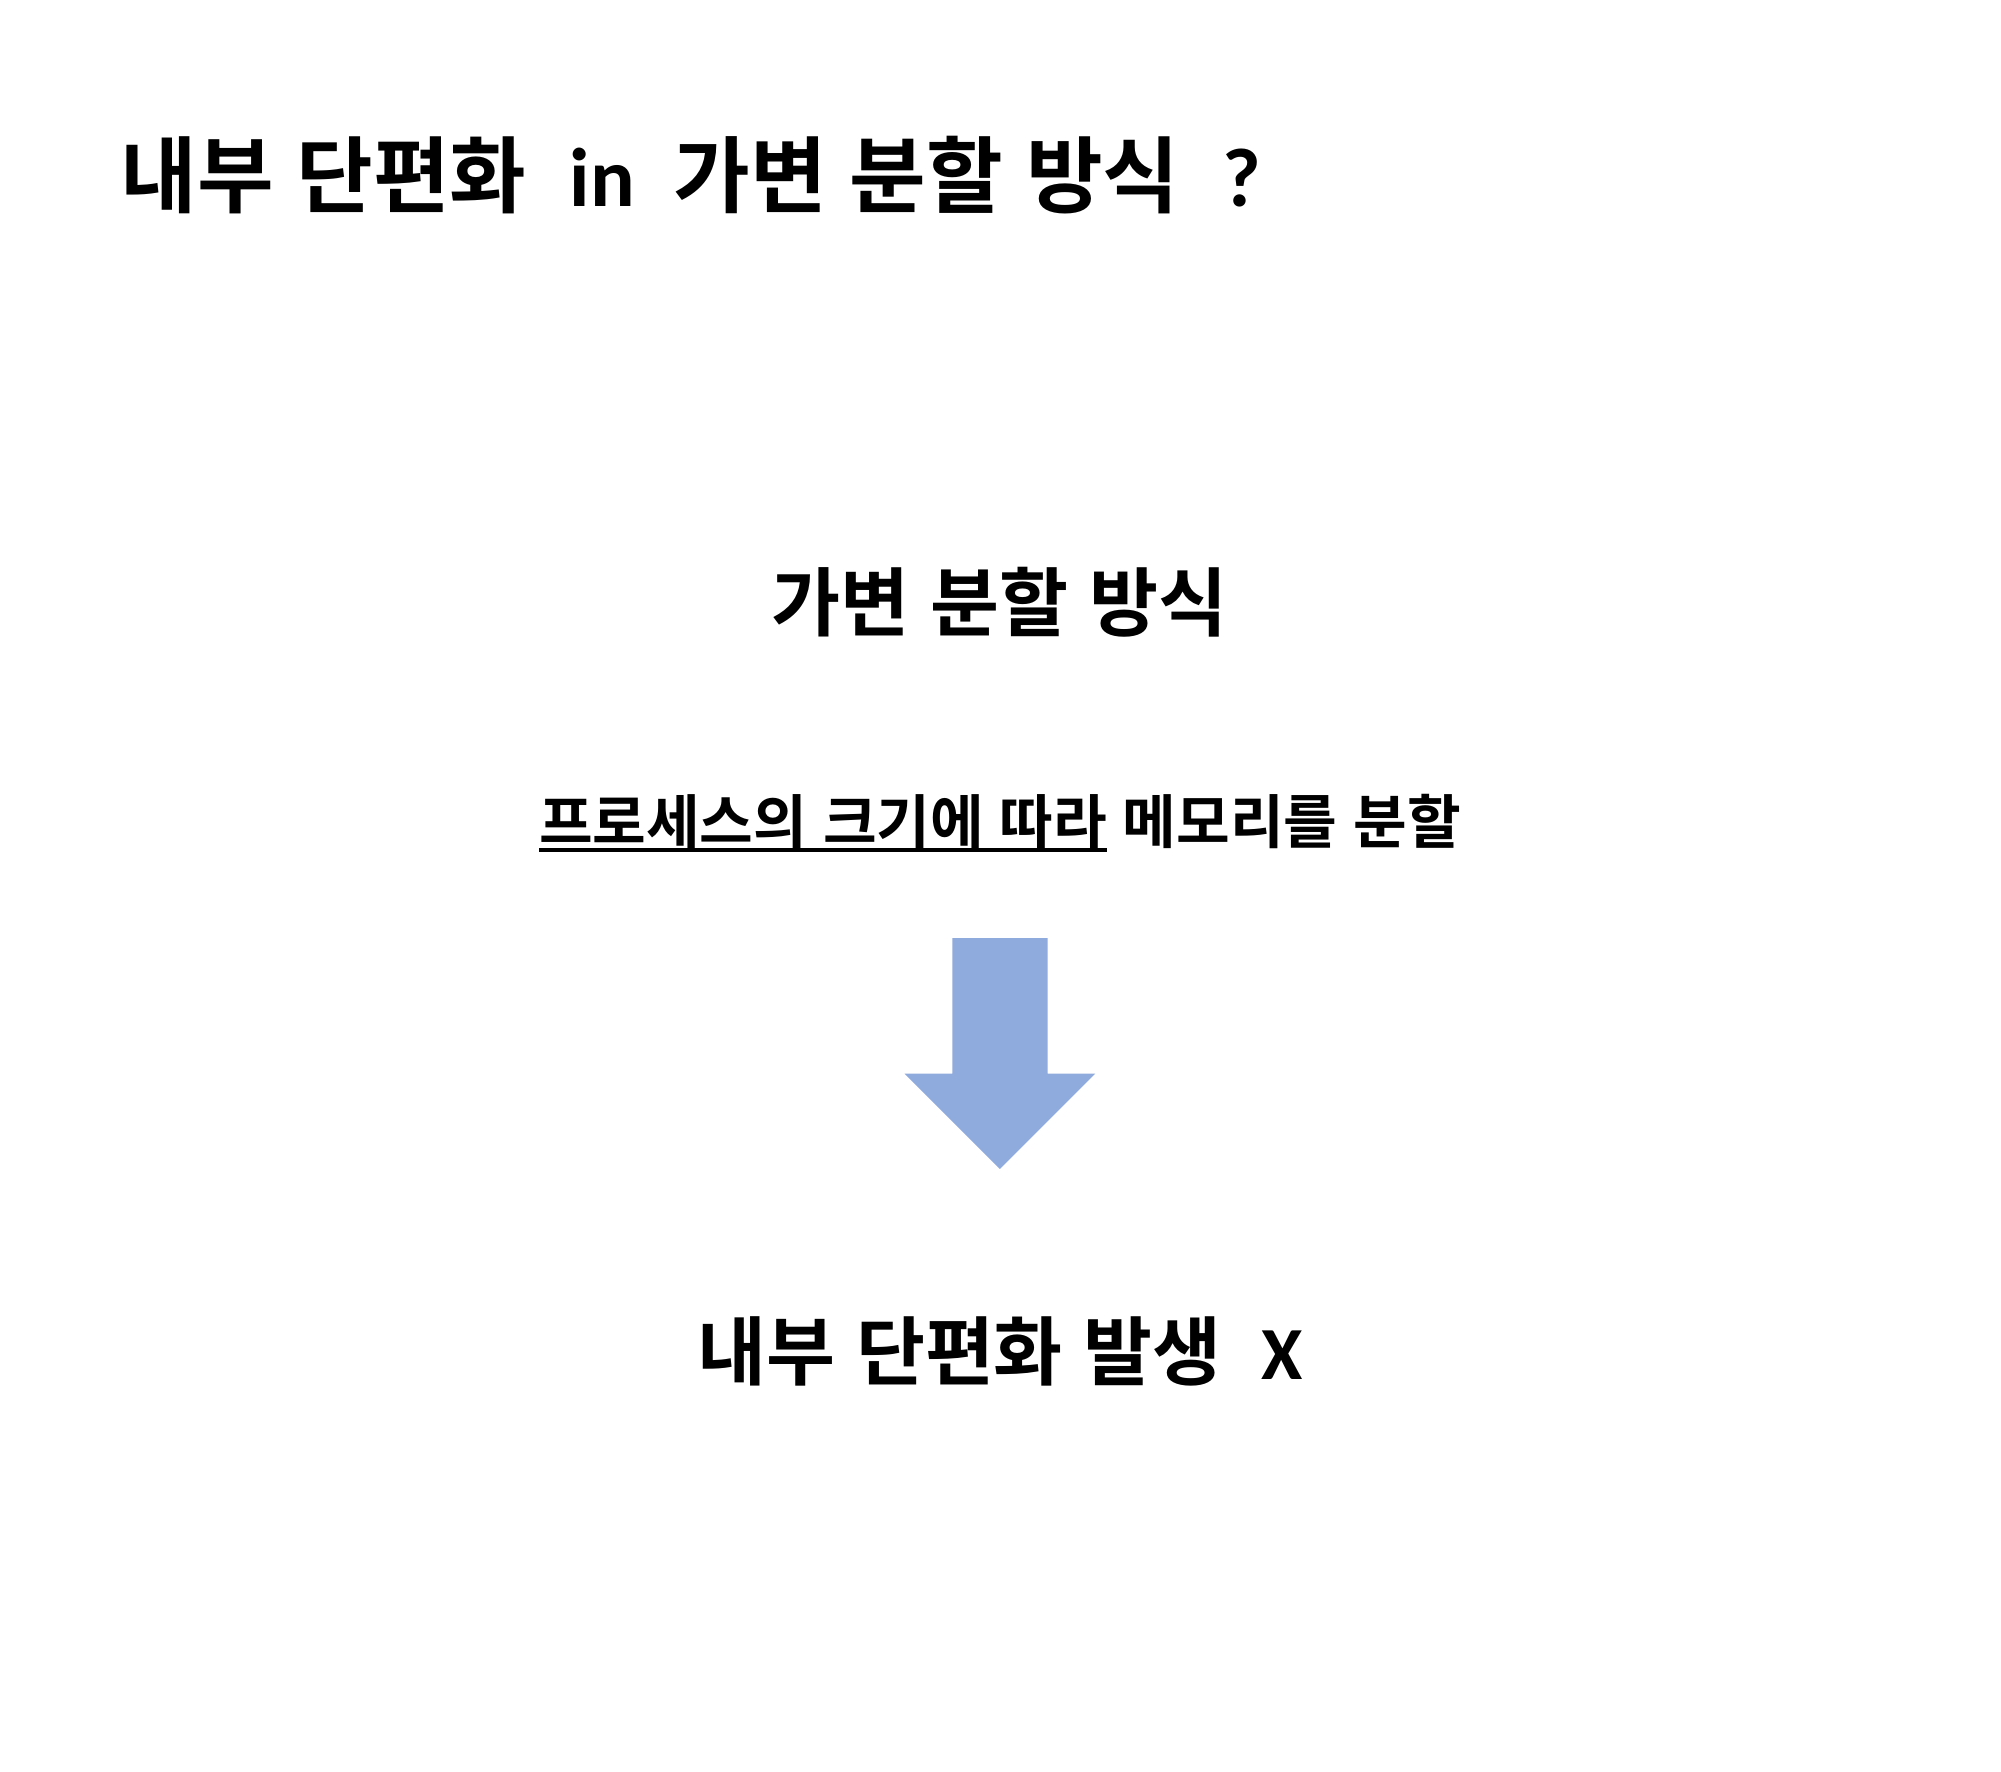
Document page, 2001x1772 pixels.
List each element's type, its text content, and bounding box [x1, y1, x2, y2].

text_box [902, 937, 1098, 1171]
text_box 가변 분할 방식 프로세스의 크기에 따라 메모리를 분할 [524, 502, 1476, 863]
text_box 내부 단편화 in 가변 분할 방식 ? [106, 115, 1276, 231]
text_box 내부 단편화 발생 X [682, 1252, 1318, 1403]
